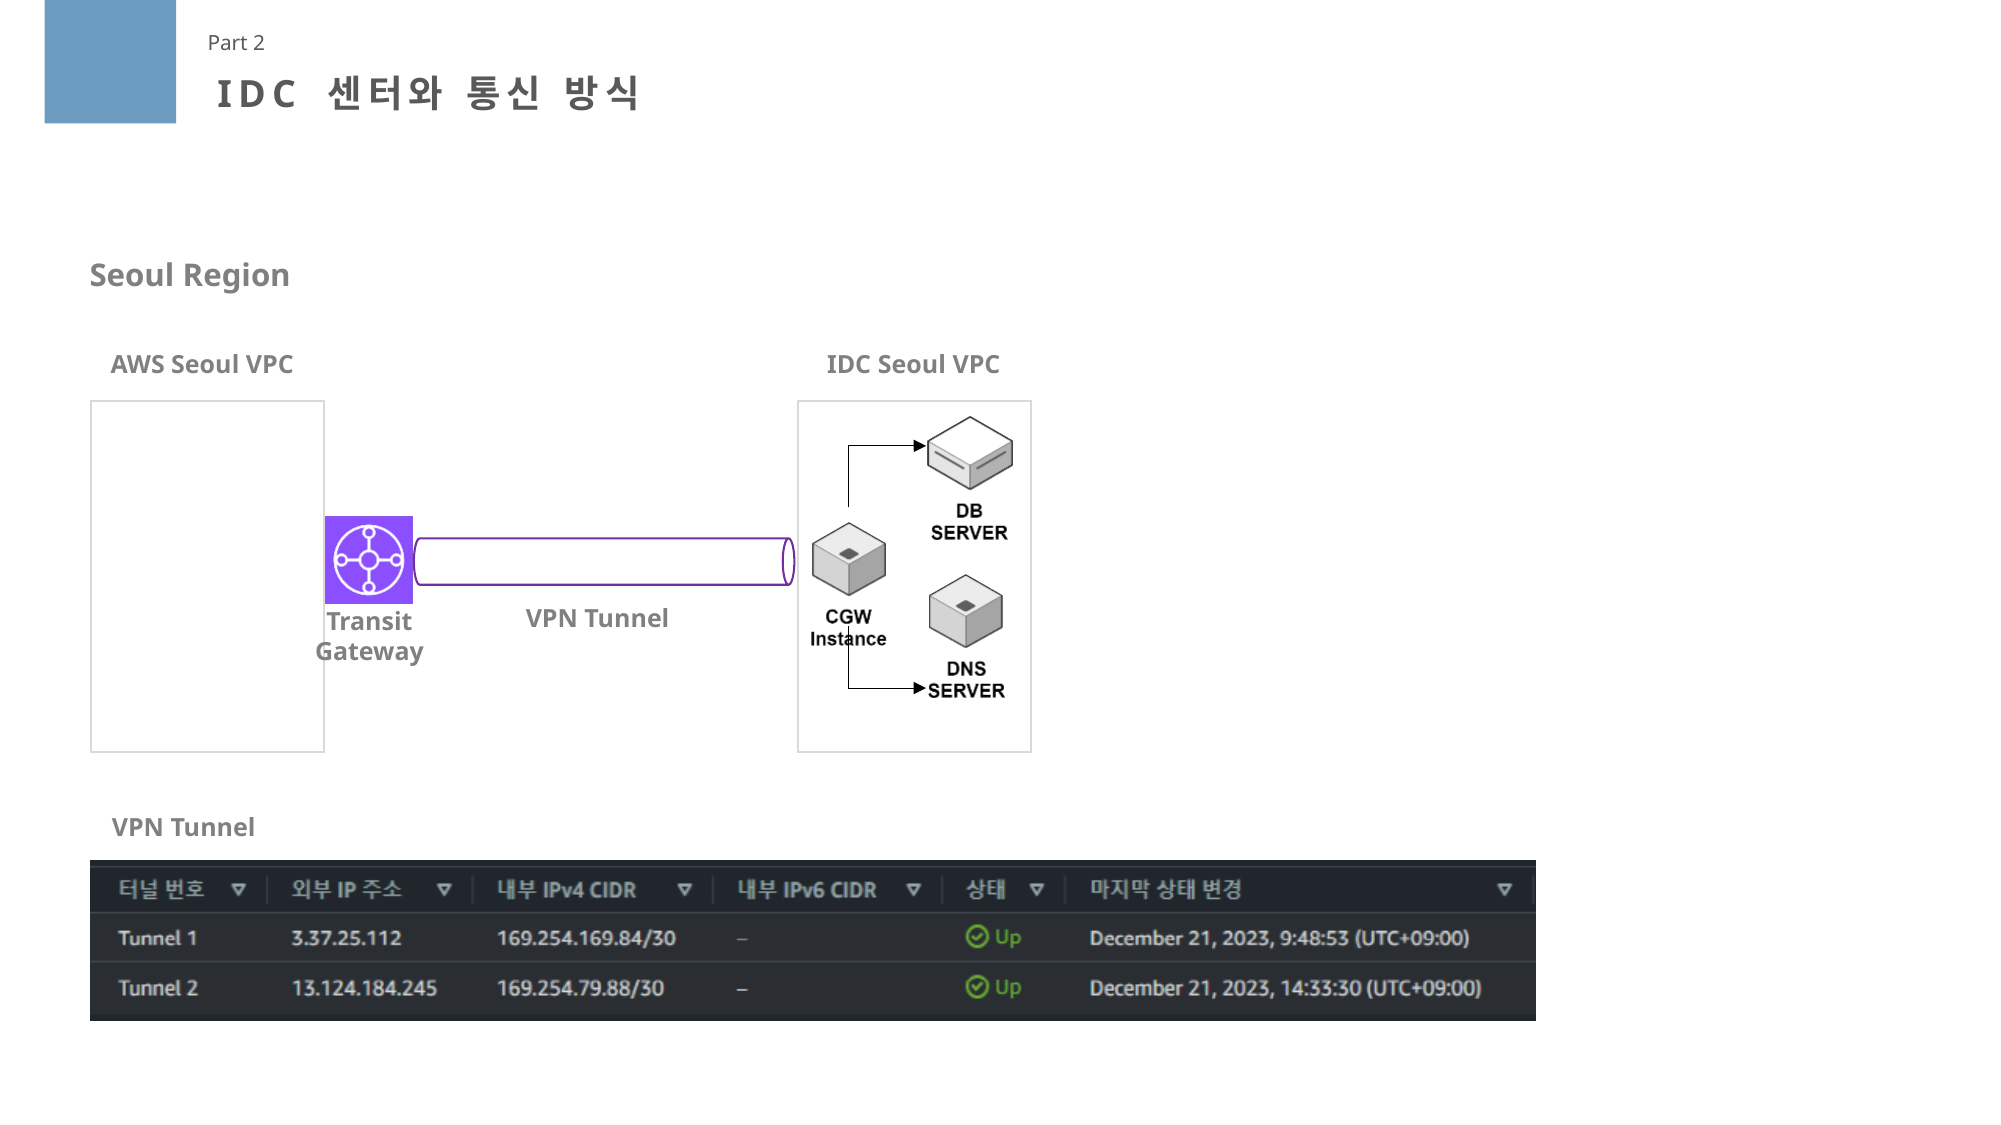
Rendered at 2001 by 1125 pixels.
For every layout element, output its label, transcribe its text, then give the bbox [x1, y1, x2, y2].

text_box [856, 437, 918, 516]
text_box [44, 0, 177, 124]
text_box [797, 400, 1032, 753]
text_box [856, 618, 918, 697]
text_box [425, 537, 794, 586]
text_box Seoul Region [74, 247, 306, 301]
text_box [90, 400, 325, 753]
picture [912, 401, 1030, 721]
text_box VPN Tunnel [511, 594, 685, 640]
text_box IDC Seoul VPC [812, 340, 1016, 386]
text_box IDC 센터와 통신 방식 [202, 62, 655, 123]
picture [312, 504, 425, 616]
text_box Transit Gateway [300, 597, 439, 673]
picture [794, 507, 903, 669]
text_box VPN Tunnel [97, 804, 271, 849]
text_box Part 2 [192, 22, 280, 63]
text_box AWS Seoul VPC [95, 340, 309, 386]
picture [90, 860, 1536, 1021]
